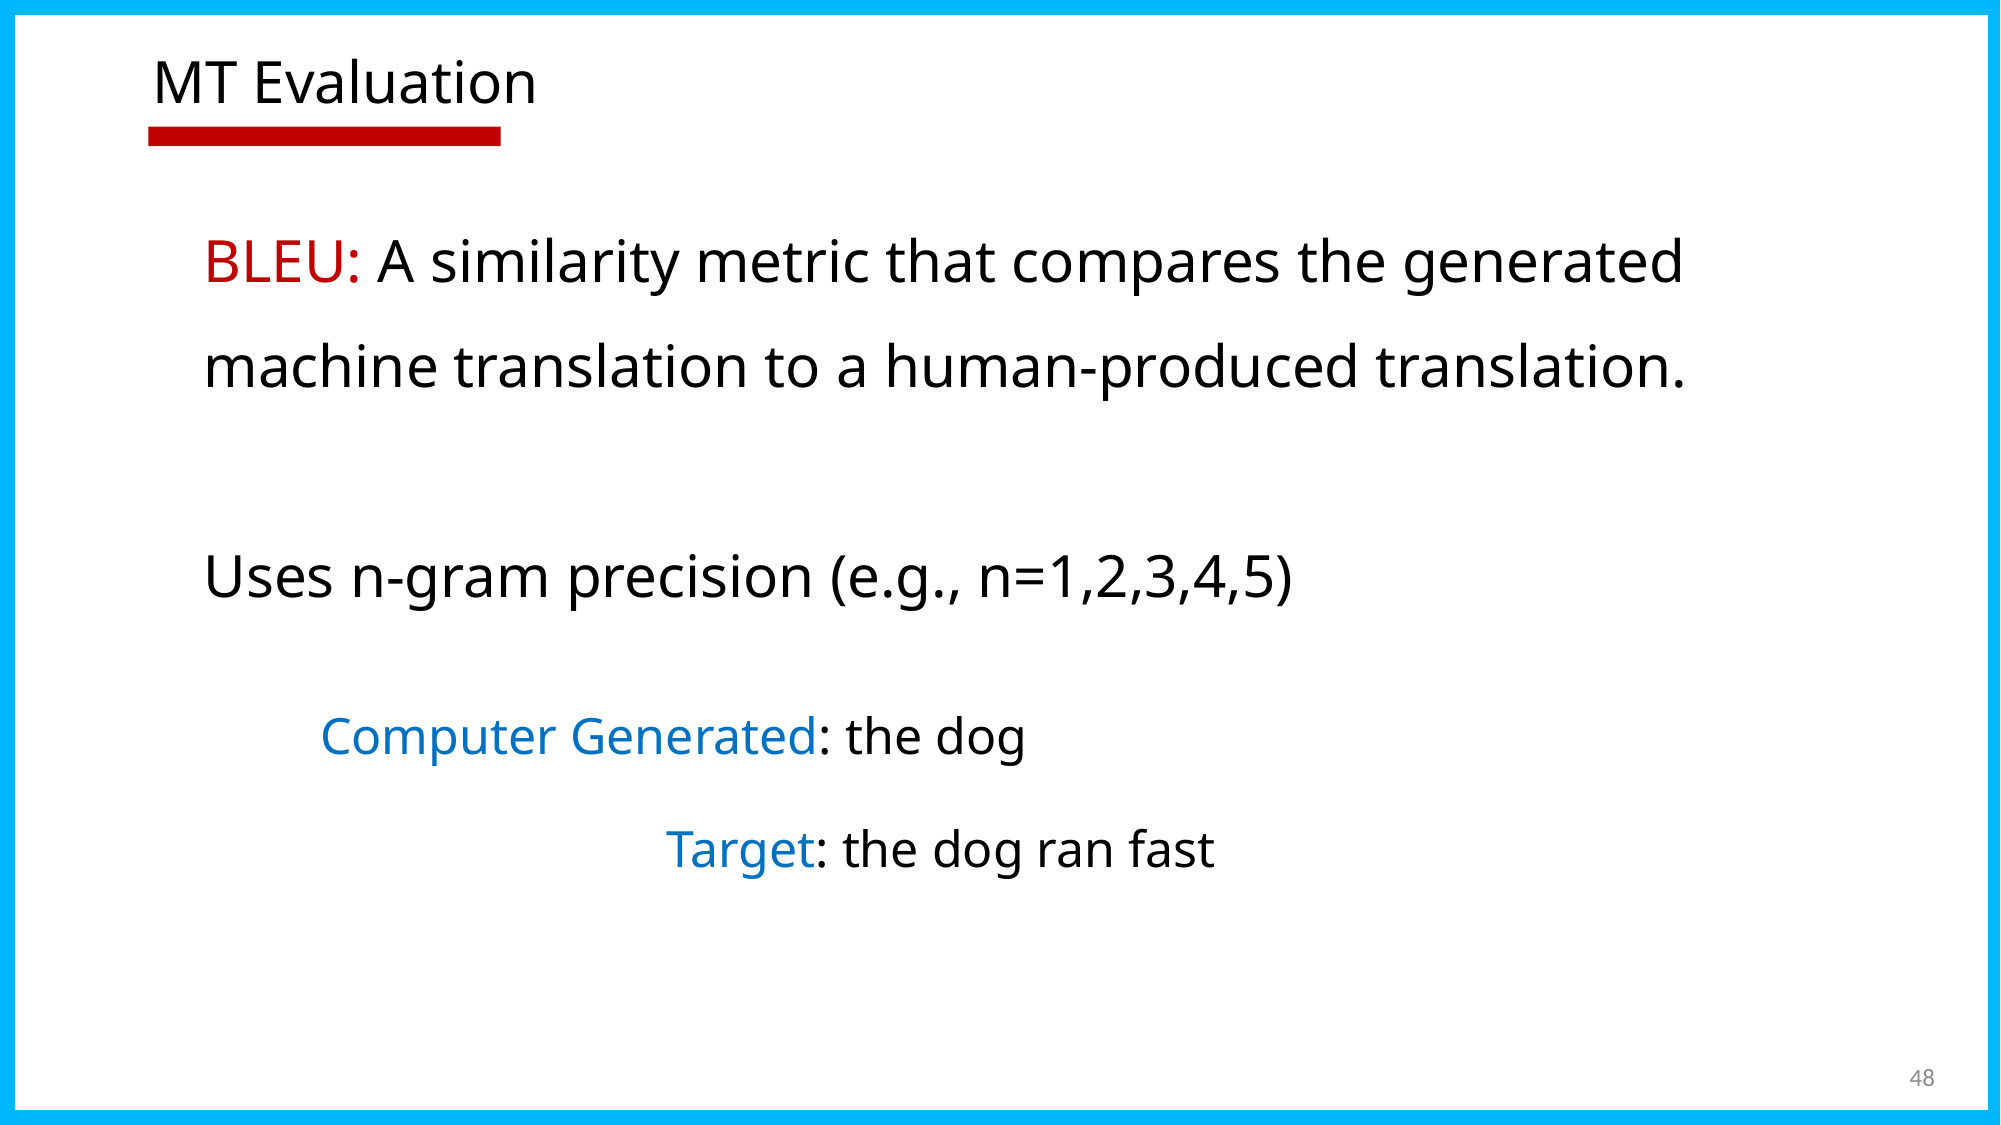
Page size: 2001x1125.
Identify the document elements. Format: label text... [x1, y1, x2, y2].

text_box Computer Generated: the dog [292, 696, 1070, 772]
text_box [147, 126, 502, 147]
text_box Target: the dog ran fast [638, 810, 1553, 885]
title MT Evaluation [137, 45, 1446, 125]
text_box BLEU: A similarity metric that compares the generated machine translation to a human-produced translation. Uses n-gram precision (e.g., n=1,2,3,4,5) [188, 182, 1900, 617]
slide_number 48 [1500, 1046, 1951, 1106]
